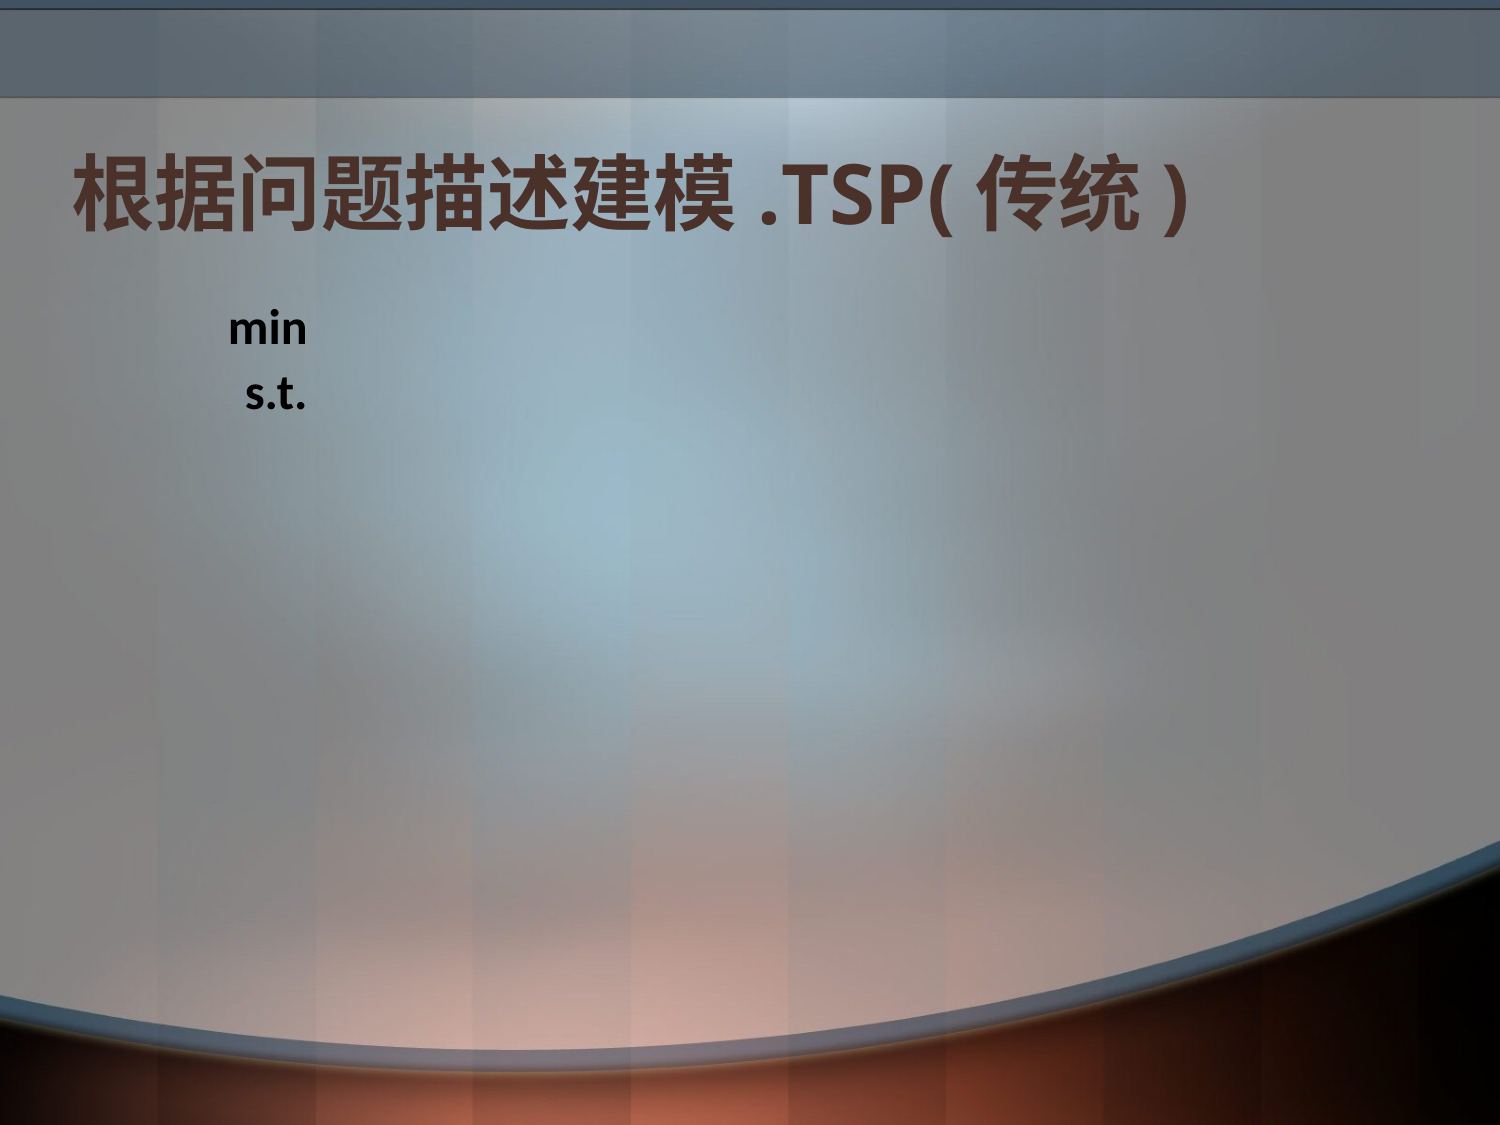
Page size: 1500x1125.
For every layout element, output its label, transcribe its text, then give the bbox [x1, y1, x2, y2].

picture [0, 0, 1500, 1125]
title 根据问题描述建模.TSP(传统) [56, 104, 1299, 294]
